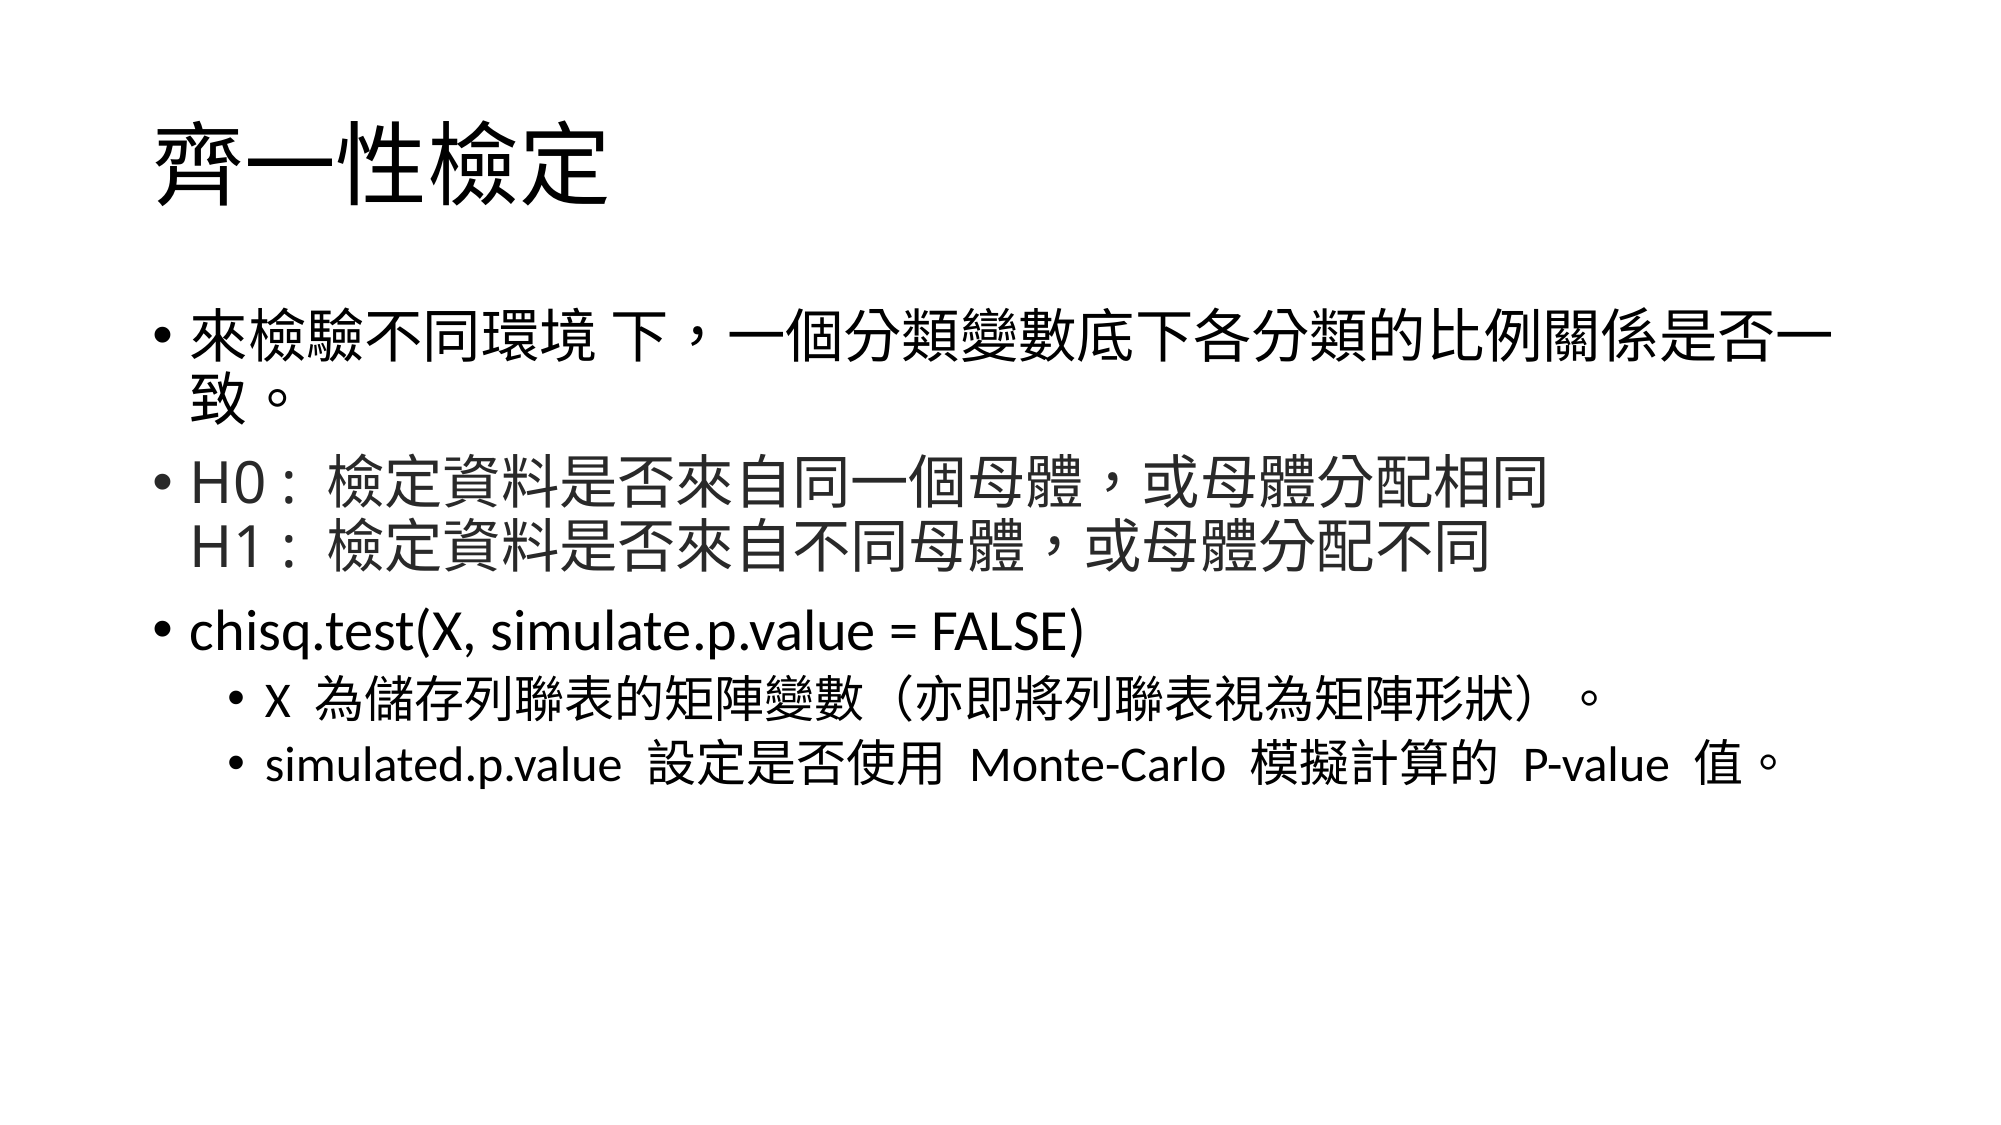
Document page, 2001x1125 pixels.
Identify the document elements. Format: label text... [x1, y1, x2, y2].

list 來檢驗不同環境 下，一個分類變數底下各分類的比例關係是否一致。 H0 : 檢定資料是否來自同一個母體，或母體分配相同 H1 : 檢定資料是否來自不同母體，或母體分配不同 chisq.test(X, simulate.p.value = FALSE) X 為儲存列聯表的矩陣變數（亦即將列聯表視為矩陣形狀）。 simulated.p.value 設定是否使用 Monte-Carlo 模擬計算的 P-value 值。 [137, 299, 1863, 1014]
title 齊一性檢定 [137, 59, 1863, 278]
